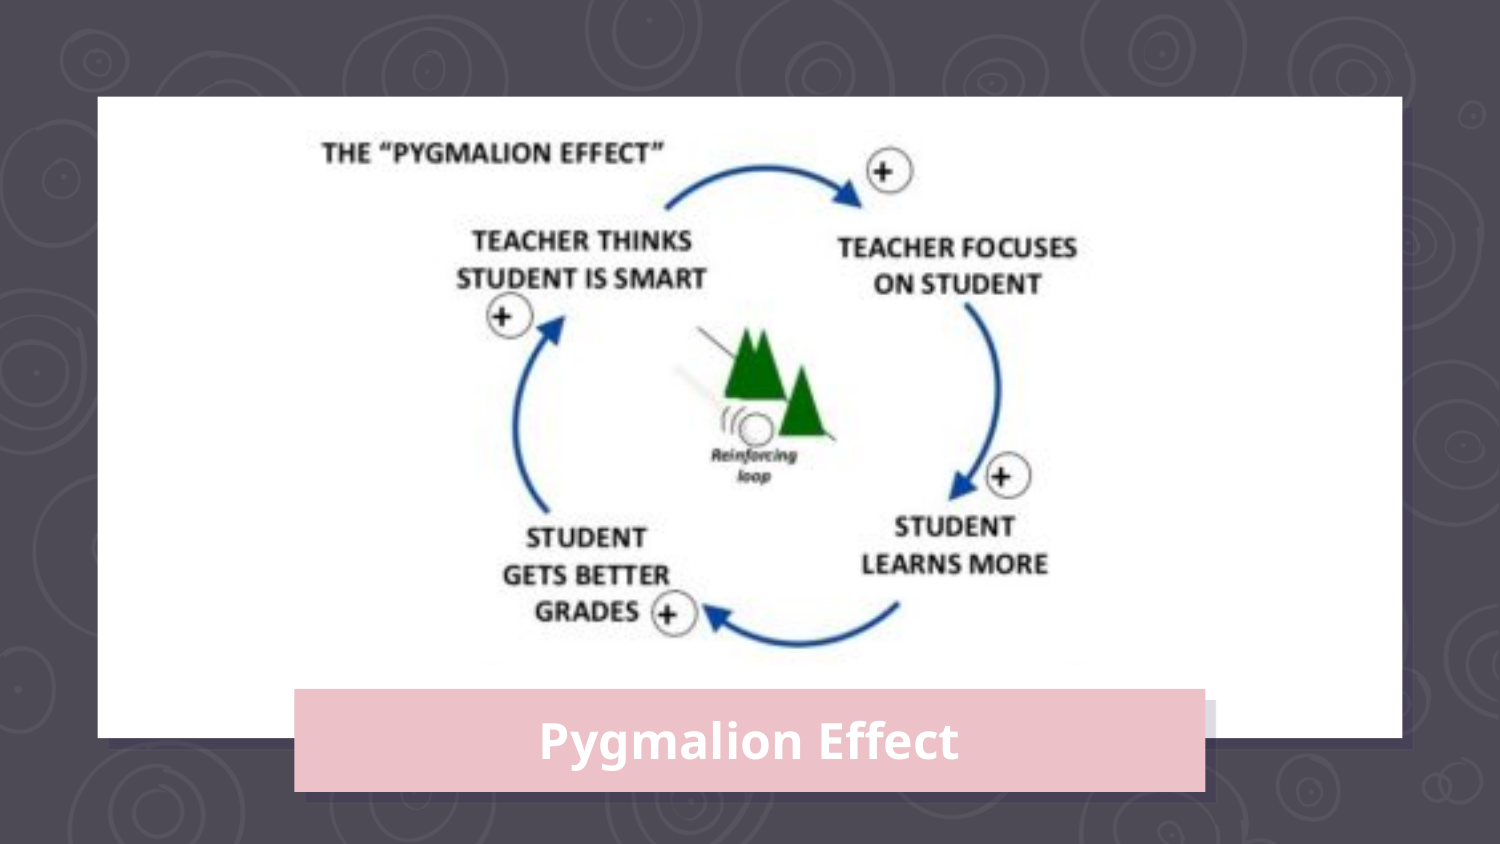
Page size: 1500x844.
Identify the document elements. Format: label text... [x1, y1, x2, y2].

list Pygmalion Effect [294, 687, 1206, 791]
picture [306, 130, 1104, 665]
